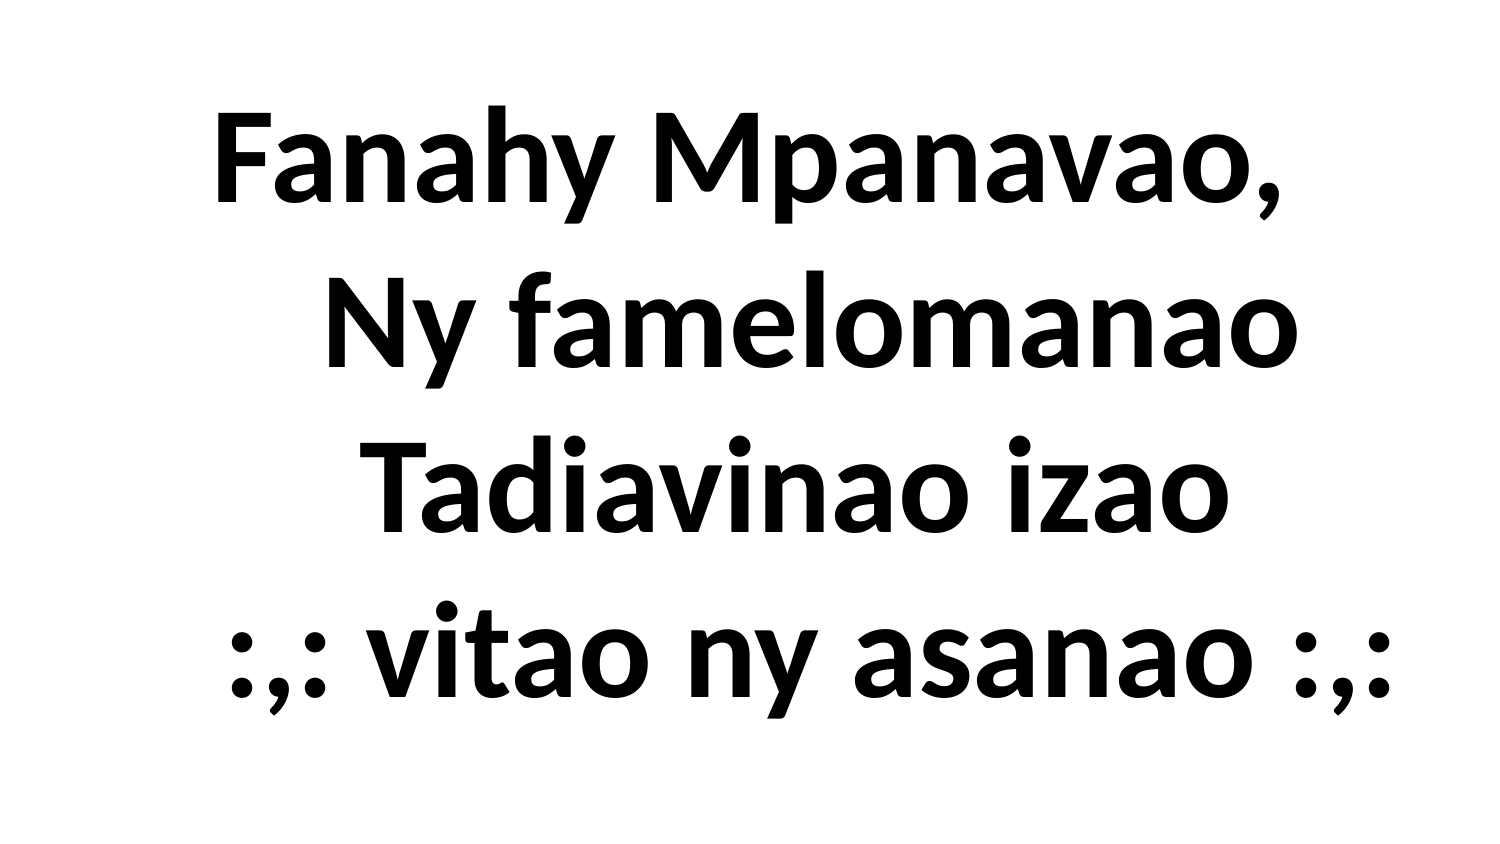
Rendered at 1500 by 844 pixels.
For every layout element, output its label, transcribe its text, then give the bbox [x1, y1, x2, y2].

title Fanahy Mpanavao, Ny famelomanao Tadiavinao izao :,: vitao ny asanao :,: [0, 309, 1500, 481]
